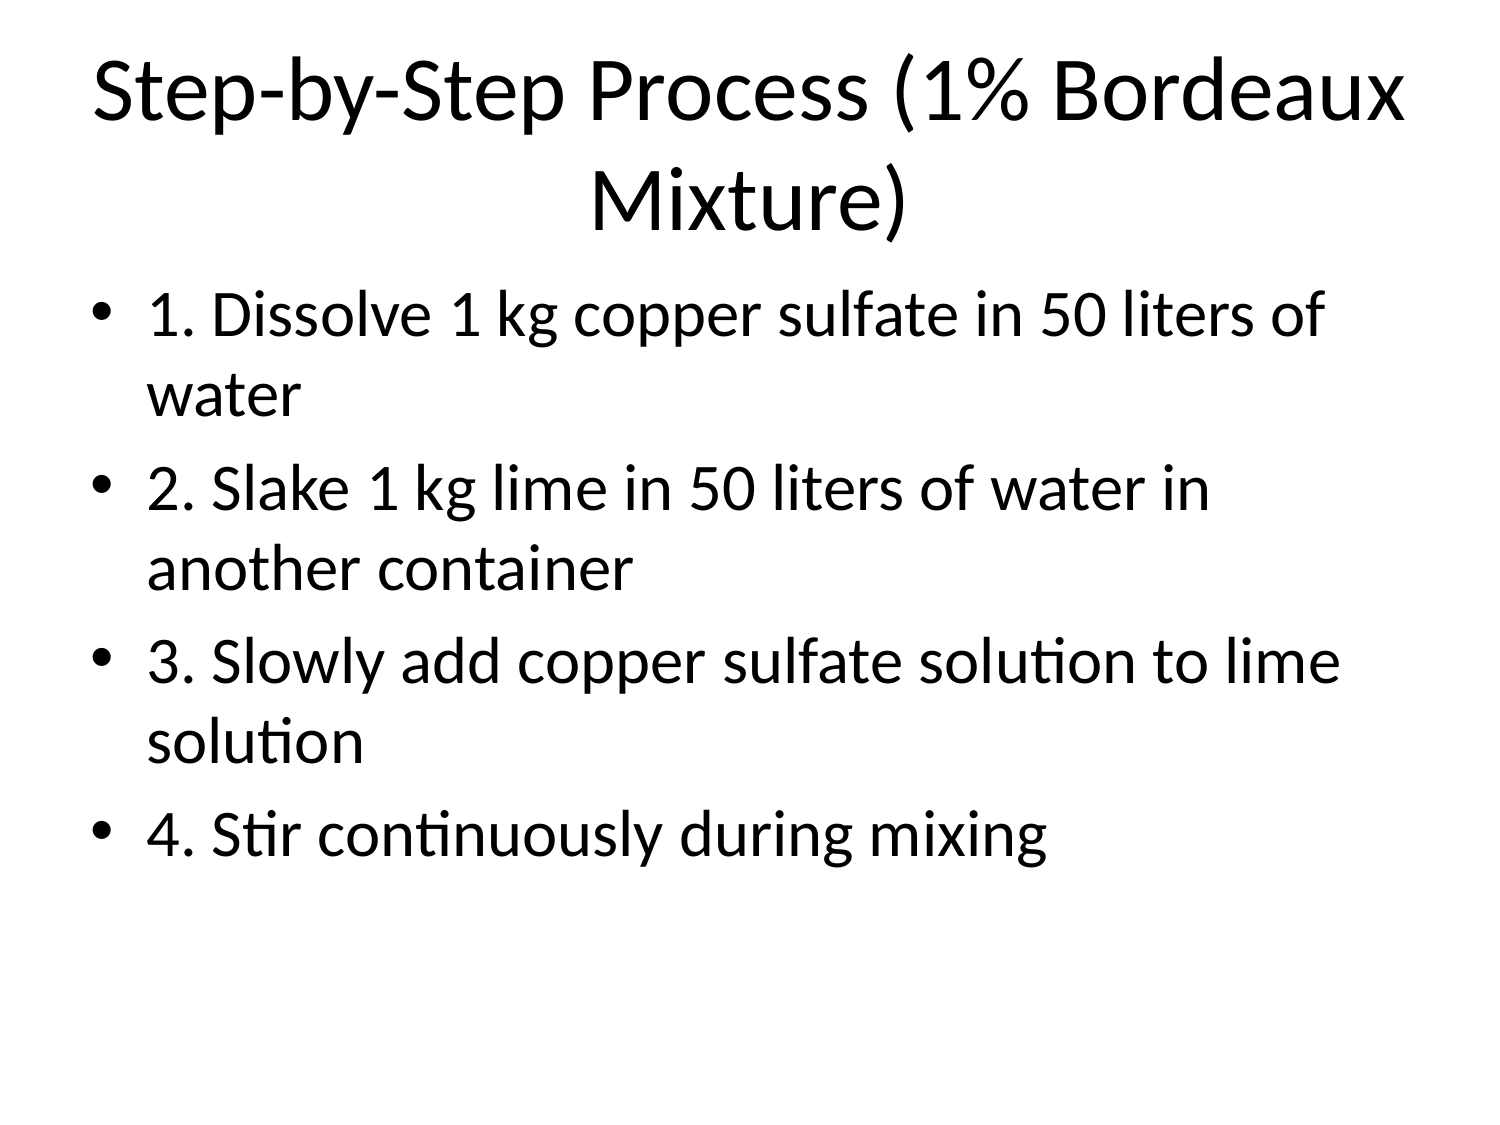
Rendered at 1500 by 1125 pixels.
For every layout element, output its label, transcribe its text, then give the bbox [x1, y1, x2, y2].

list 1. Dissolve 1 kg copper sulfate in 50 liters of water 2. Slake 1 kg lime in 50 liters of water in another container 3. Slowly add copper sulfate solution to lime solution 4. Stir continuously during mixing [75, 262, 1425, 1005]
title Step-by-Step Process (1% Bordeaux Mixture) [75, 45, 1425, 233]
